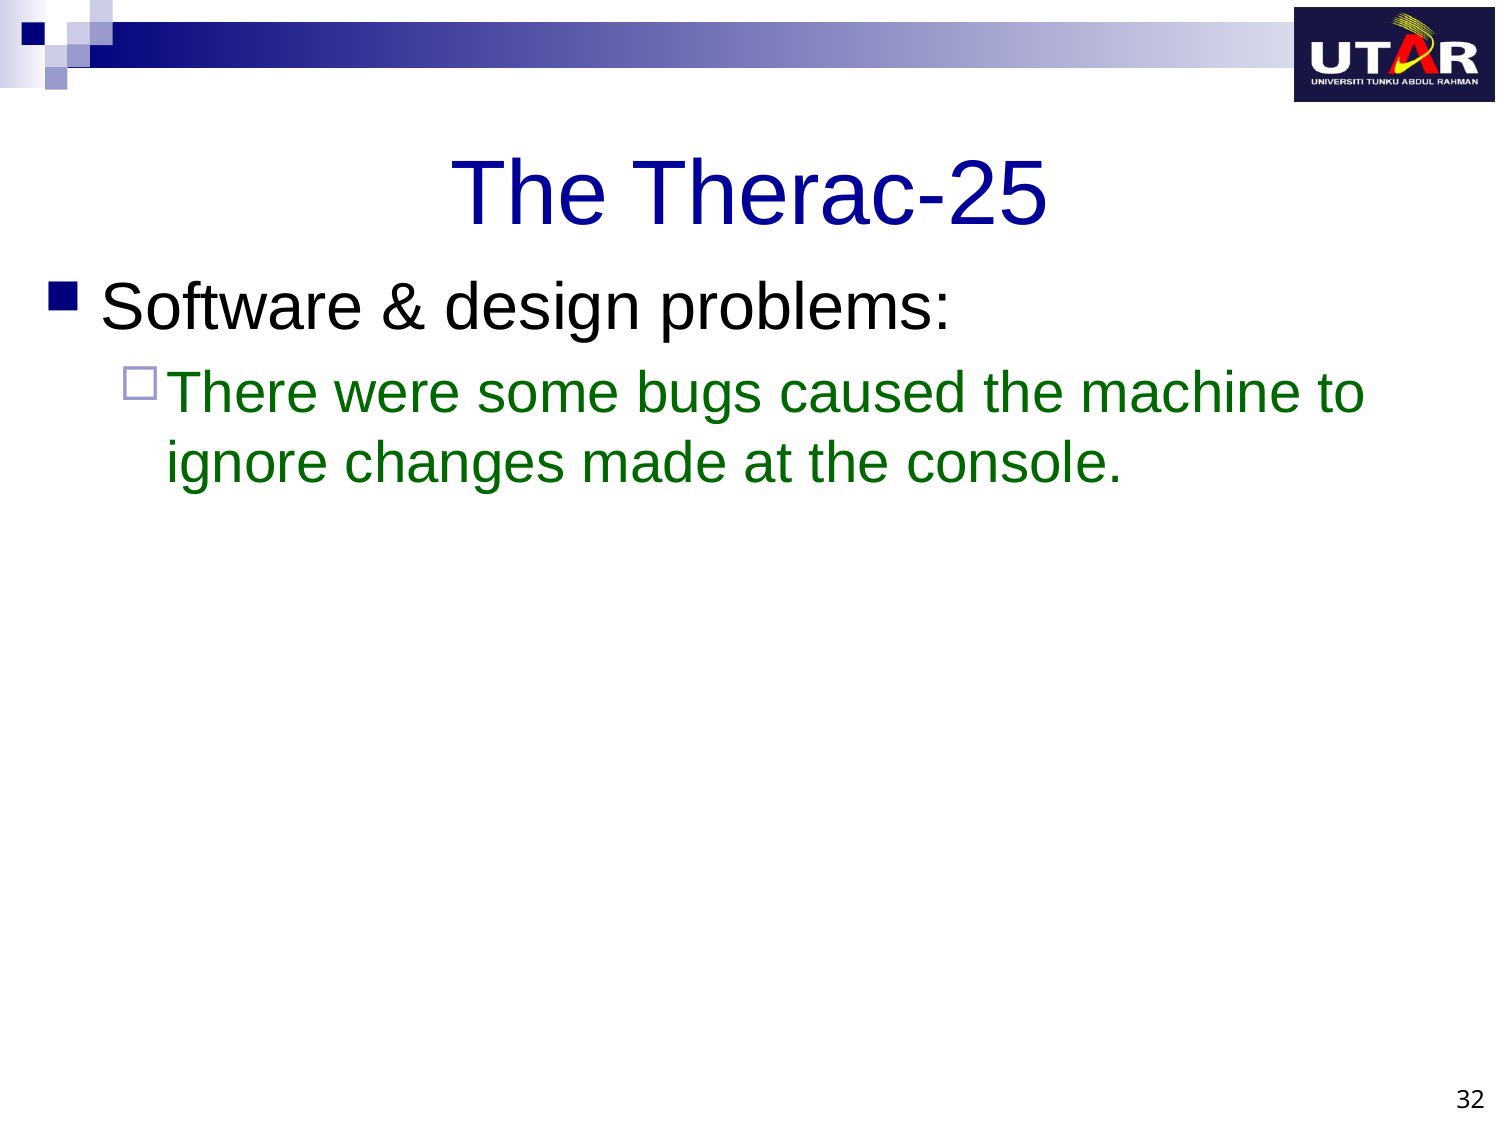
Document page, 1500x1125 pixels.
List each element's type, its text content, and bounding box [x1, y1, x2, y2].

title The Therac-25 [75, 75, 1425, 255]
list Software & design problems: There were some bugs caused the machine to ignore changes made at the console. [29, 255, 1471, 1083]
picture [1294, 7, 1495, 102]
slide_number 32 [1149, 1049, 1500, 1125]
